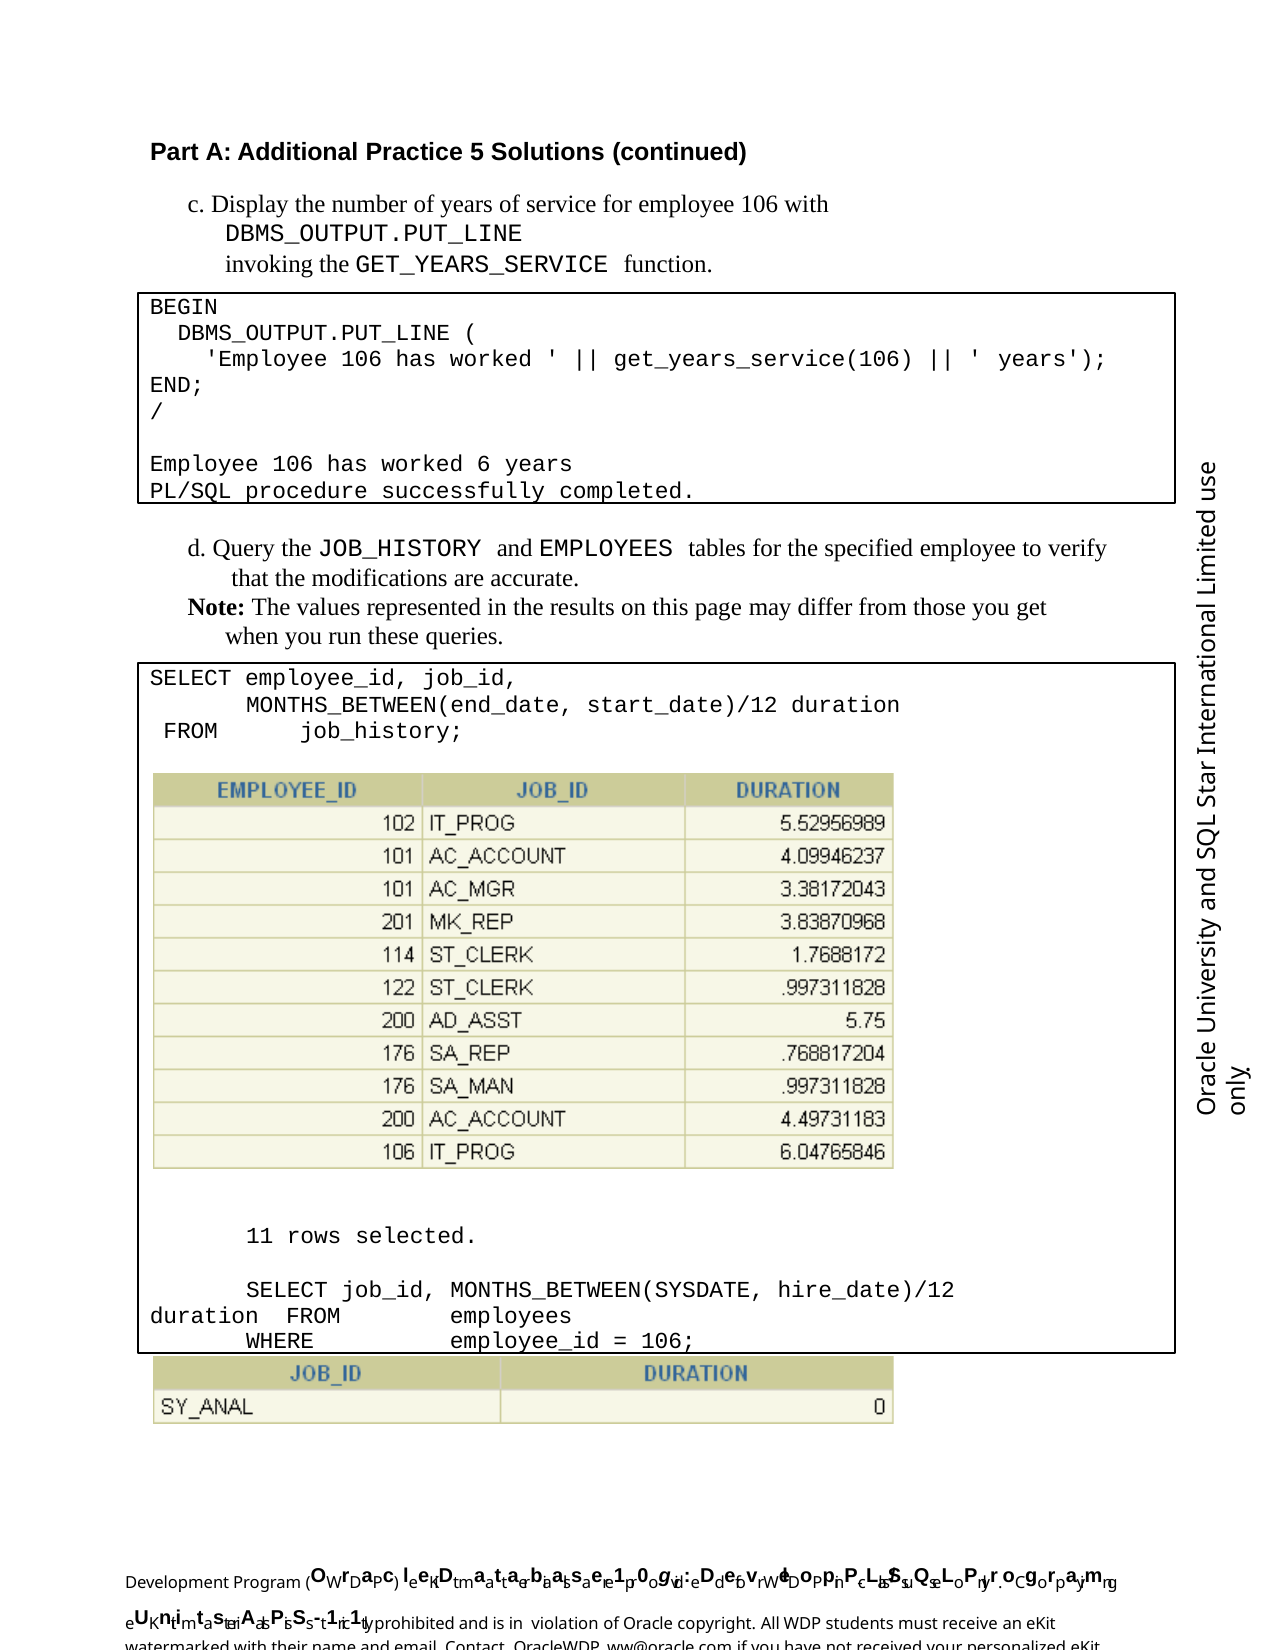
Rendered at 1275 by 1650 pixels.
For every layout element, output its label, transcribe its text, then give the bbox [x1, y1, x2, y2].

text_box Part A: Additional Practice 5 Solutions (continued) c. Display the number of years of service for employee 106 with DBMS_OUTPUT.PUT_LINE invoking the GET_YEARS_SERVICE function. [147, 133, 848, 277]
text_box d. Query the JOB_HISTORY and EMPLOYEES tables for the specified employee to verify that the modifications are accurate. Note: The values represented in the results on this page may differ from those you get when you run these queries. [185, 529, 1110, 650]
text_box SELECT employee_id, job_id, MONTHS_BETWEEN(end_date, start_date)/12 duration FROM job_history; 11 rows selected. SELECT job_id, MONTHS_BETWEEN(SYSDATE, hire_date)/12 duration FROM employees WHERE employee_id = 106; [137, 663, 1175, 1354]
text_box [153, 1356, 894, 1424]
text_box Development Program (OWrDaPc) leeKiDt maattaerbiaalssaere 1pr0ogvid:eDd efovr WelDoPpinP-cLlas/Ss uQseLoPnlyr.oCgorpayimng eUKnit imtasteriAalsPisSs-t1ric1tly prohibited and is in violation of Oracle copyright. All WDP students must receive an eKit watermarked with their name and email. Contact OracleWDP_ww@oracle.com if you have not received your personalized eKit. [122, 1547, 1135, 1650]
text_box BEGIN DBMS_OUTPUT.PUT_LINE ( 'Employee 106 has worked ' || get_years_service(106) || ' years'); END; / Employee 106 has worked 6 years PL/SQL procedure successfully completed. [137, 292, 1175, 504]
text_box Oracle University and SQL Star International Limited use onlyฺ [1189, 428, 1228, 1119]
